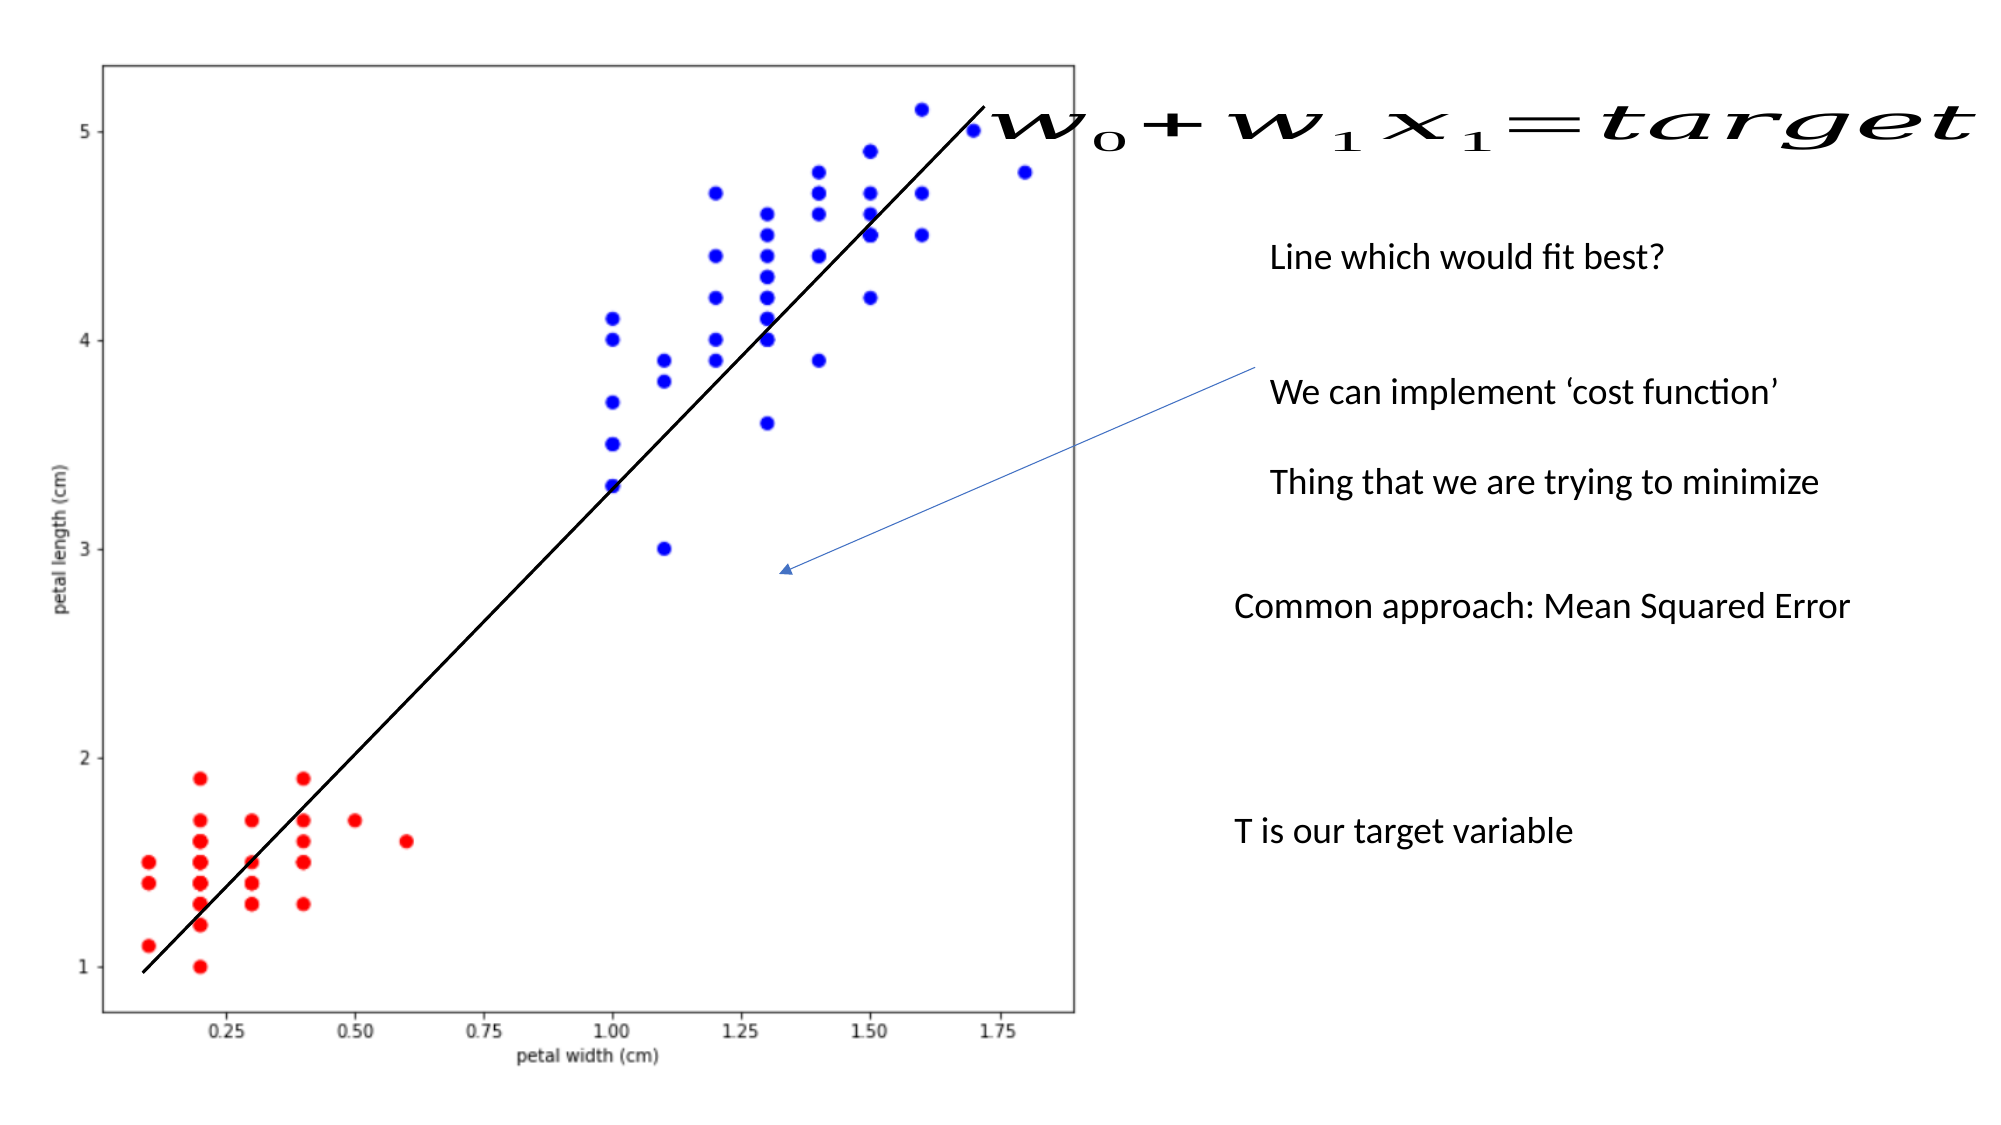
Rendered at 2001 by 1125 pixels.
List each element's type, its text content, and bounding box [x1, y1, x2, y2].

picture [24, 26, 1124, 1088]
text_box Line which would fit best? We can implement ‘cost function’ Thing that we are trying to minimize [1255, 224, 1858, 510]
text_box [142, 106, 985, 973]
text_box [985, 368, 1256, 574]
